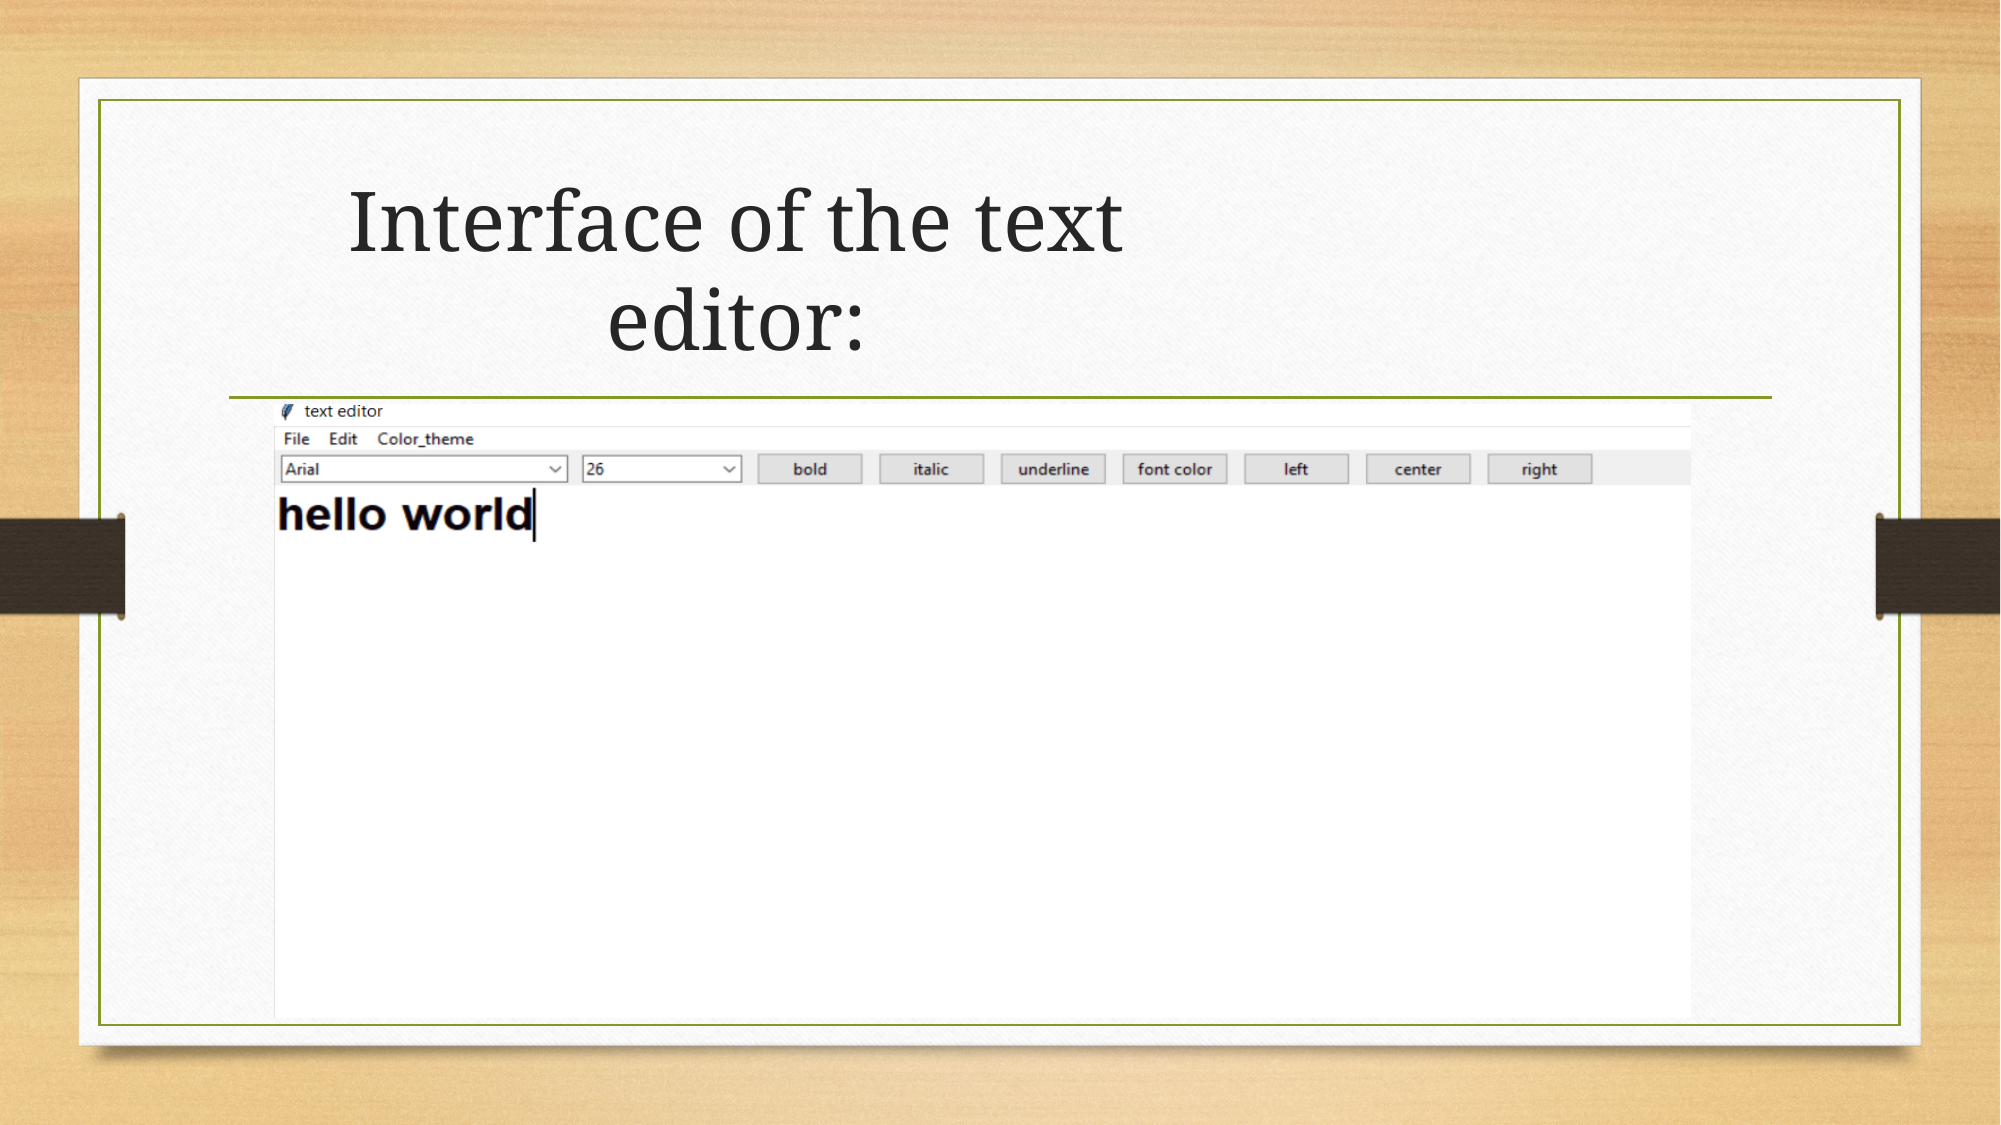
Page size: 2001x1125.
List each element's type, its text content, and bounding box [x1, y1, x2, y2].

title Interface of the text editor: [212, 161, 1262, 375]
picture [0, 0, 2001, 1125]
